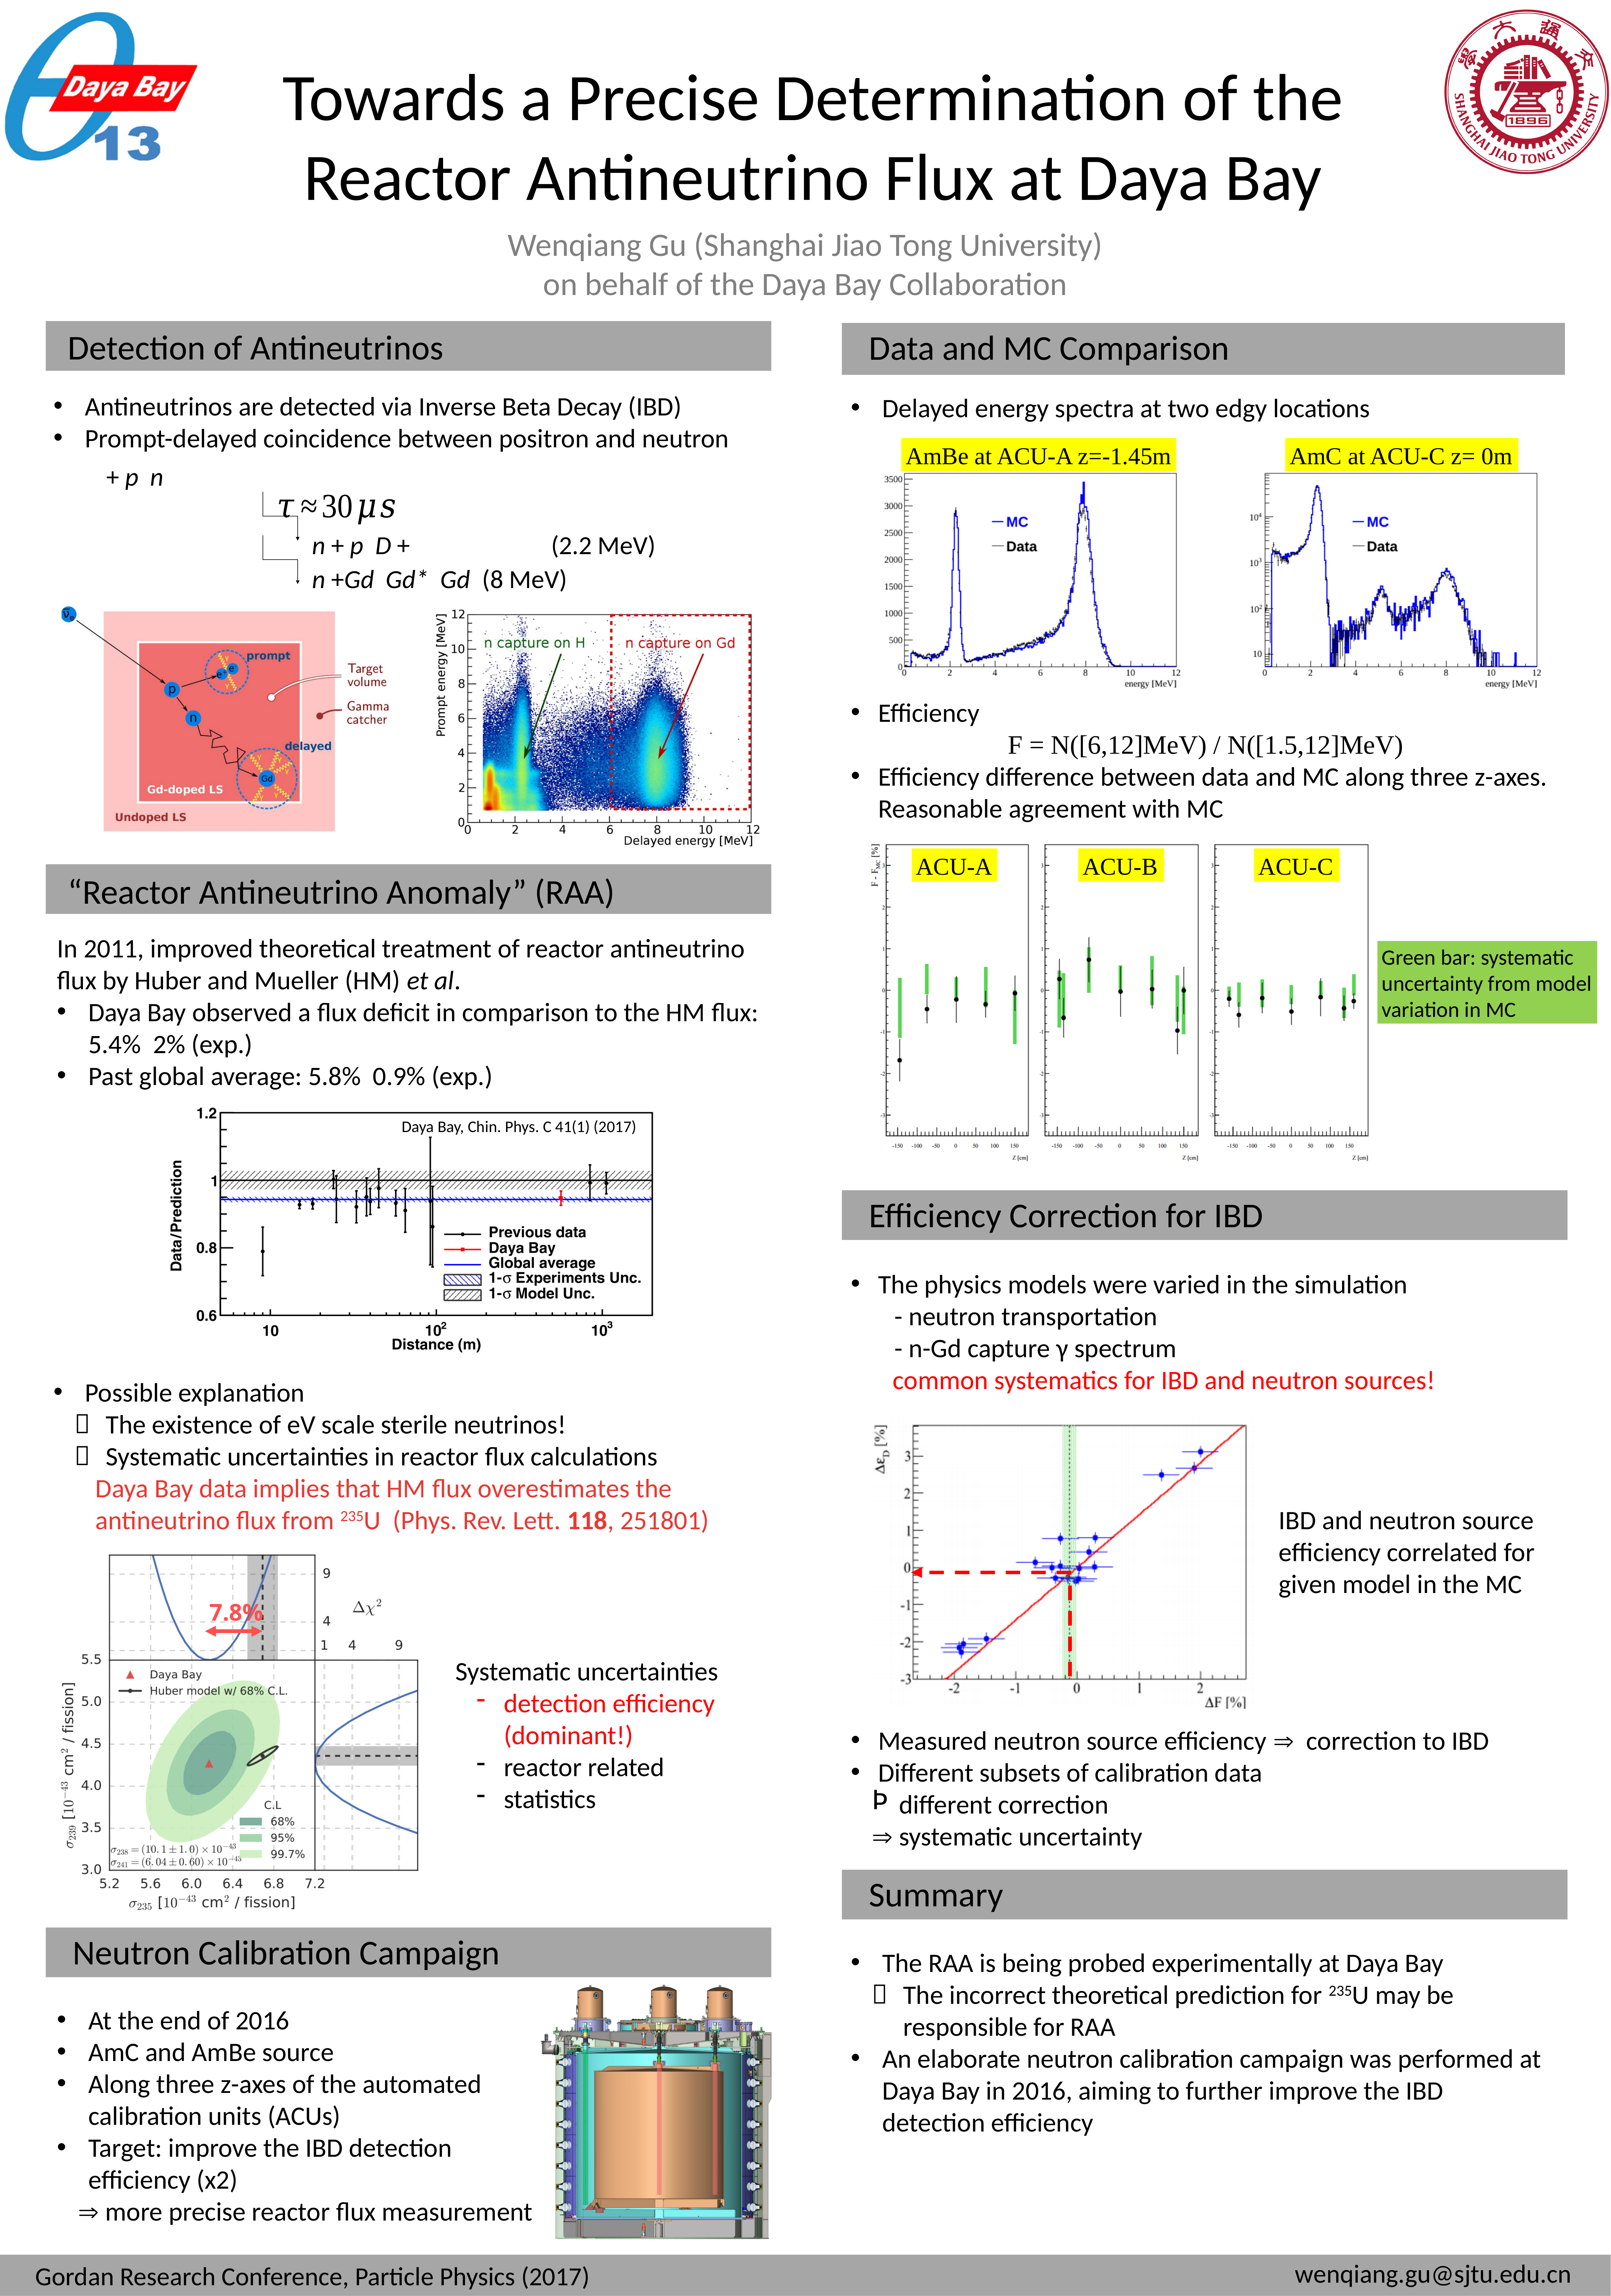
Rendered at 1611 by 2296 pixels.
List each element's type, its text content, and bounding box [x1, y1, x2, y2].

text_box wenqiang.gu@sjtu.edu.cn [1291, 2255, 1576, 2290]
text_box The physics models were varied in the simulation - neutron transportation - n-Gd capture γ spectrum common systematics for IBD and neutron sources! [846, 1265, 1548, 1397]
text_box Summary [864, 1870, 1527, 1916]
picture [0, 6, 201, 170]
picture [1444, 10, 1609, 174]
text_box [165, 1100, 657, 1357]
text_box Green bar: systematic uncertainty from model variation in MC [1378, 941, 1597, 1024]
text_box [96, 461, 742, 602]
text_box IBD and neutron source efficiency correlated for given model in the MC [1274, 1500, 1548, 1601]
text_box Efficiency F = N([6,12]MeV) / N([1.5,12]MeV) Efficiency difference between data and MC along three z-axes. Reasonable agreement with MC [846, 693, 1565, 825]
text_box Gordan Research Conference, Particle Physics (2017) [9, 2257, 628, 2293]
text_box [53, 1543, 431, 1920]
text_box “Reactor Antineutrino Anomaly” (RAA) [64, 867, 726, 913]
text_box [46, 1927, 772, 1977]
text_box Efficiency Correction for IBD [864, 1190, 1527, 1236]
text_box [0, 2255, 1611, 2296]
text_box Data and MC Comparison [864, 323, 1444, 369]
text_box [841, 1190, 1568, 1240]
text_box Measured neutron source efficiency  correction to IBD Different subsets of calibration data different correction  systematic uncertainty [846, 1721, 1548, 1853]
text_box At the end of 2016 AmC and AmBe source Along three z-axes of the automated calibration units (ACUs) Target: improve the IBD detection efficiency (x2)  more precise reactor flux measurement [53, 2000, 540, 2228]
text_box Towards a Precise Determination of the Reactor Antineutrino Flux at Daya Bay [237, 51, 1389, 216]
text_box [46, 864, 772, 914]
text_box [841, 323, 1565, 375]
text_box The RAA is being probed experimentally at Daya Bay The incorrect theoretical prediction for 235U may be responsible for RAA An elaborate neutron calibration campaign was performed at Daya Bay in 2016, aiming to further improve the IBD detection efficiency [846, 1943, 1554, 2139]
text_box Wenqiang Gu (Shanghai Jiao Tong University) on behalf of the Daya Bay Collaboration [319, 221, 1292, 304]
text_box Possible explanation The existence of eV scale sterile neutrinos! Systematic uncertainties in reactor flux calculations Daya Bay data implies that HM flux overestimates the antineutrino flux from 235U (Phys. Rev. Lett. 118, 251801) [49, 1373, 726, 1537]
text_box Delayed energy spectra at two edgy locations [846, 388, 1476, 425]
picture [62, 589, 788, 850]
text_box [873, 438, 1550, 696]
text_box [540, 1985, 774, 2242]
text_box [864, 832, 1378, 1164]
text_box [46, 321, 772, 371]
text_box Systematic uncertainties detection efficiency (dominant!) reactor related statistics [451, 1652, 774, 1816]
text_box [860, 1417, 1260, 1709]
text_box Antineutrinos are detected via Inverse Beta Decay (IBD) Prompt-delayed coincidence between positron and neutron [49, 387, 757, 455]
text_box [841, 1870, 1568, 1920]
text_box Detection of Antineutrinos [64, 323, 726, 369]
text_box Neutron Calibration Campaign [68, 1927, 731, 1974]
